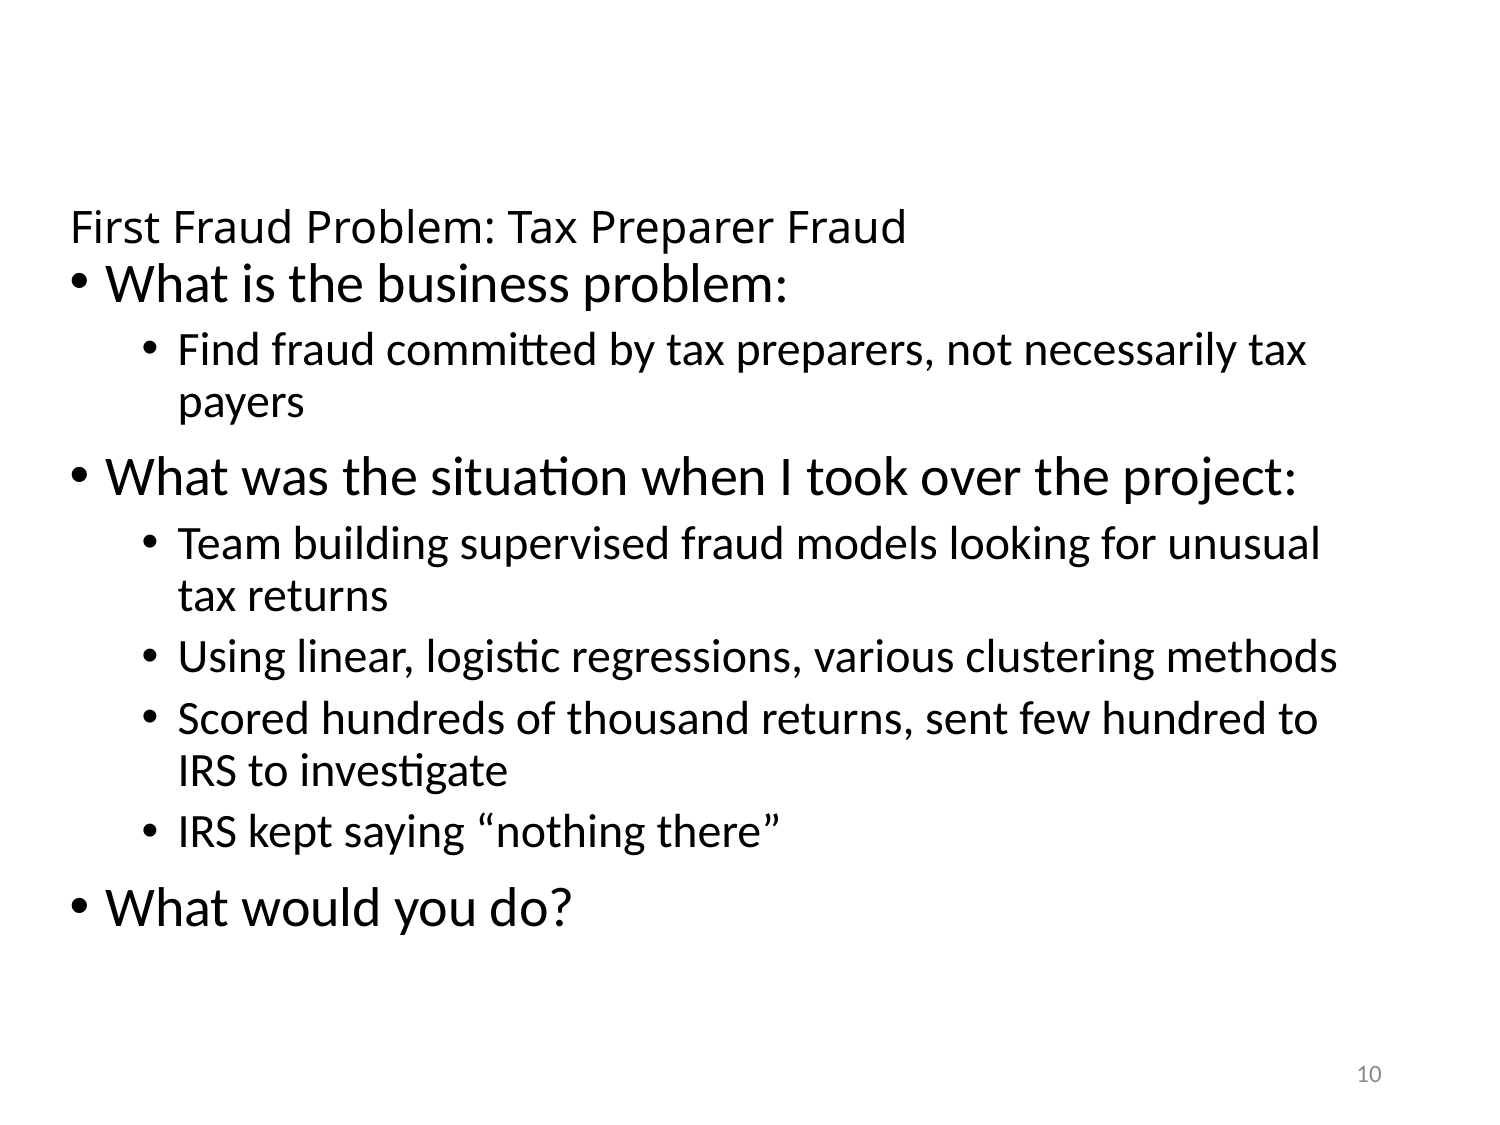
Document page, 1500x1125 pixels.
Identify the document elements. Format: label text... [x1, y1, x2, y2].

list What is the business problem: Find fraud committed by tax preparers, not necessarily tax payers What was the situation when I took over the project: Team building supervised fraud models looking for unusual tax returns Using linear, logistic regressions, various clustering methods Scored hundreds of thousand returns, sent few hundred to IRS to investigate IRS kept saying “nothing there” What would you do? [54, 246, 1385, 961]
title First Fraud Problem: Tax Preparer Fraud [54, 195, 1446, 413]
slide_number 10 [1059, 1042, 1397, 1103]
